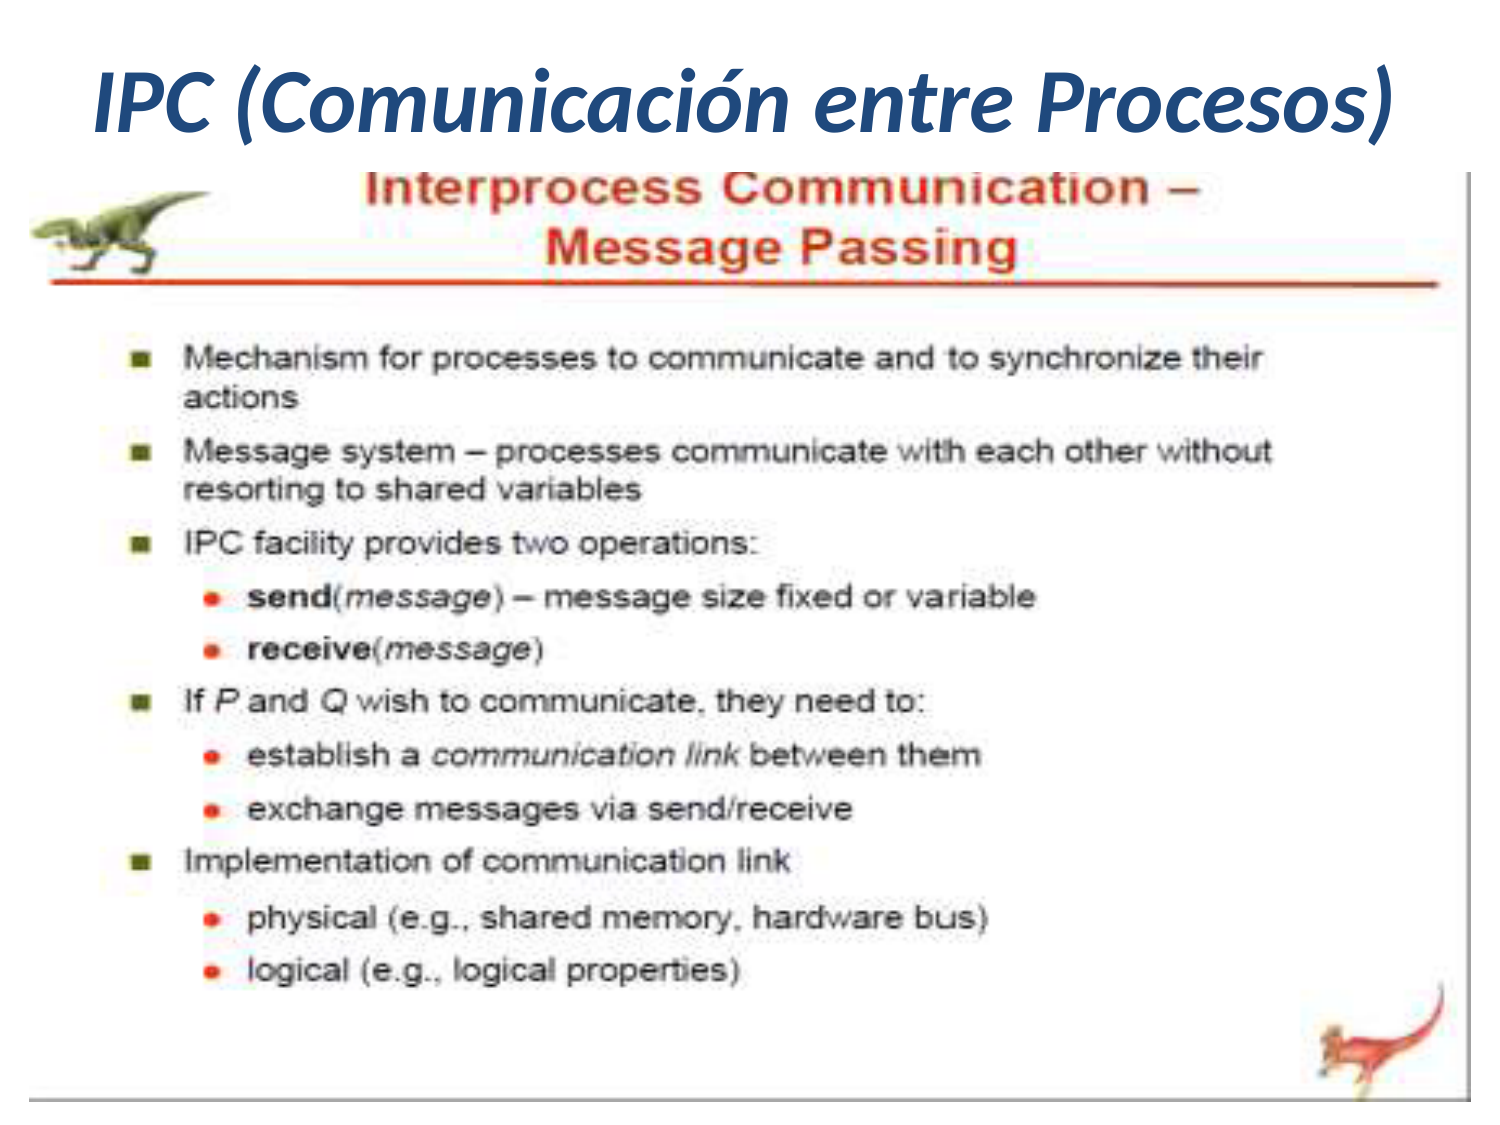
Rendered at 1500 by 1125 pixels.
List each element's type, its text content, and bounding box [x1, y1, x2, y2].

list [29, 172, 1471, 1102]
title IPC (Comunicación entre Procesos) [29, 19, 1459, 172]
